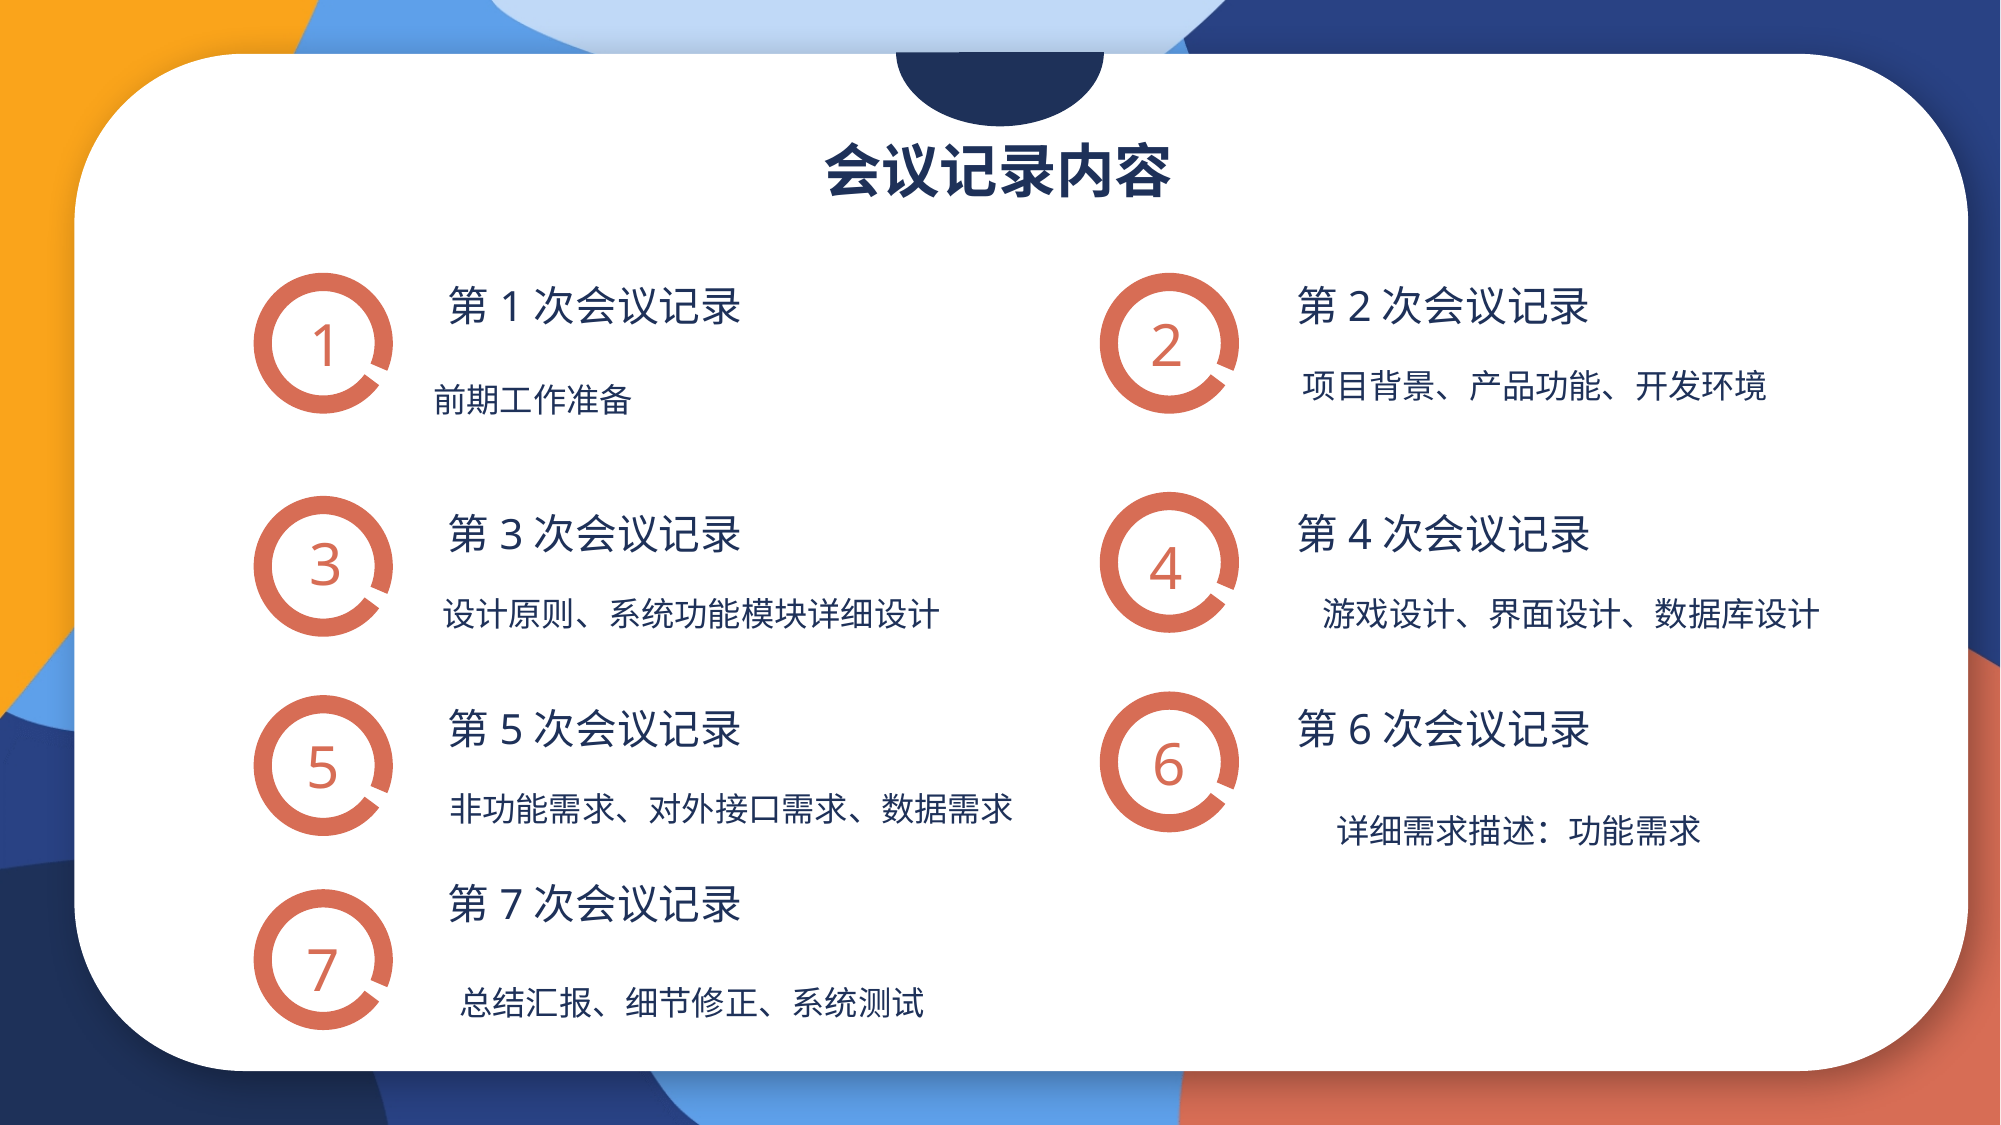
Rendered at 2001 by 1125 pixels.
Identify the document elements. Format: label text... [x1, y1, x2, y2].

text_box [73, 52, 1970, 1073]
text_box 第2次会议记录 [1281, 272, 1606, 338]
text_box [1098, 690, 1241, 834]
text_box [1098, 490, 1241, 634]
text_box 非功能需求、对外接口需求、数据需求 [418, 760, 1046, 836]
text_box 第4次会议记录 [1281, 500, 1606, 566]
text_box 游戏设计、界面设计、数据库设计 [1293, 566, 1851, 641]
picture [0, 0, 2001, 1125]
text_box 前期工作准备 [418, 351, 904, 426]
text_box 第5次会议记录 [432, 695, 757, 760]
text_box [252, 888, 394, 1032]
text_box 7 [291, 925, 355, 1011]
text_box 1 [279, 300, 358, 386]
text_box 第7次会议记录 [432, 870, 757, 935]
text_box 2 [1120, 300, 1200, 386]
text_box 项目背景、产品功能、开发环境 [1275, 338, 1796, 413]
text_box 第3次会议记录 [432, 500, 757, 566]
text_box [252, 271, 394, 415]
text_box 5 [291, 722, 355, 808]
text_box 4 [1135, 523, 1223, 609]
text_box [252, 494, 394, 638]
text_box 6 [1126, 719, 1212, 804]
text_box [808, 0, 1189, 212]
text_box 总结汇报、细节修正、系统测试 [444, 954, 1072, 1030]
text_box 设计原则、系统功能模块详细设计 [418, 566, 965, 641]
text_box 第6次会议记录 [1281, 695, 1606, 760]
text_box [1098, 271, 1241, 415]
text_box [252, 694, 394, 838]
text_box 3 [279, 519, 358, 605]
text_box 第1次会议记录 [432, 272, 757, 338]
text_box 详细需求描述：功能需求 [1292, 783, 1745, 858]
